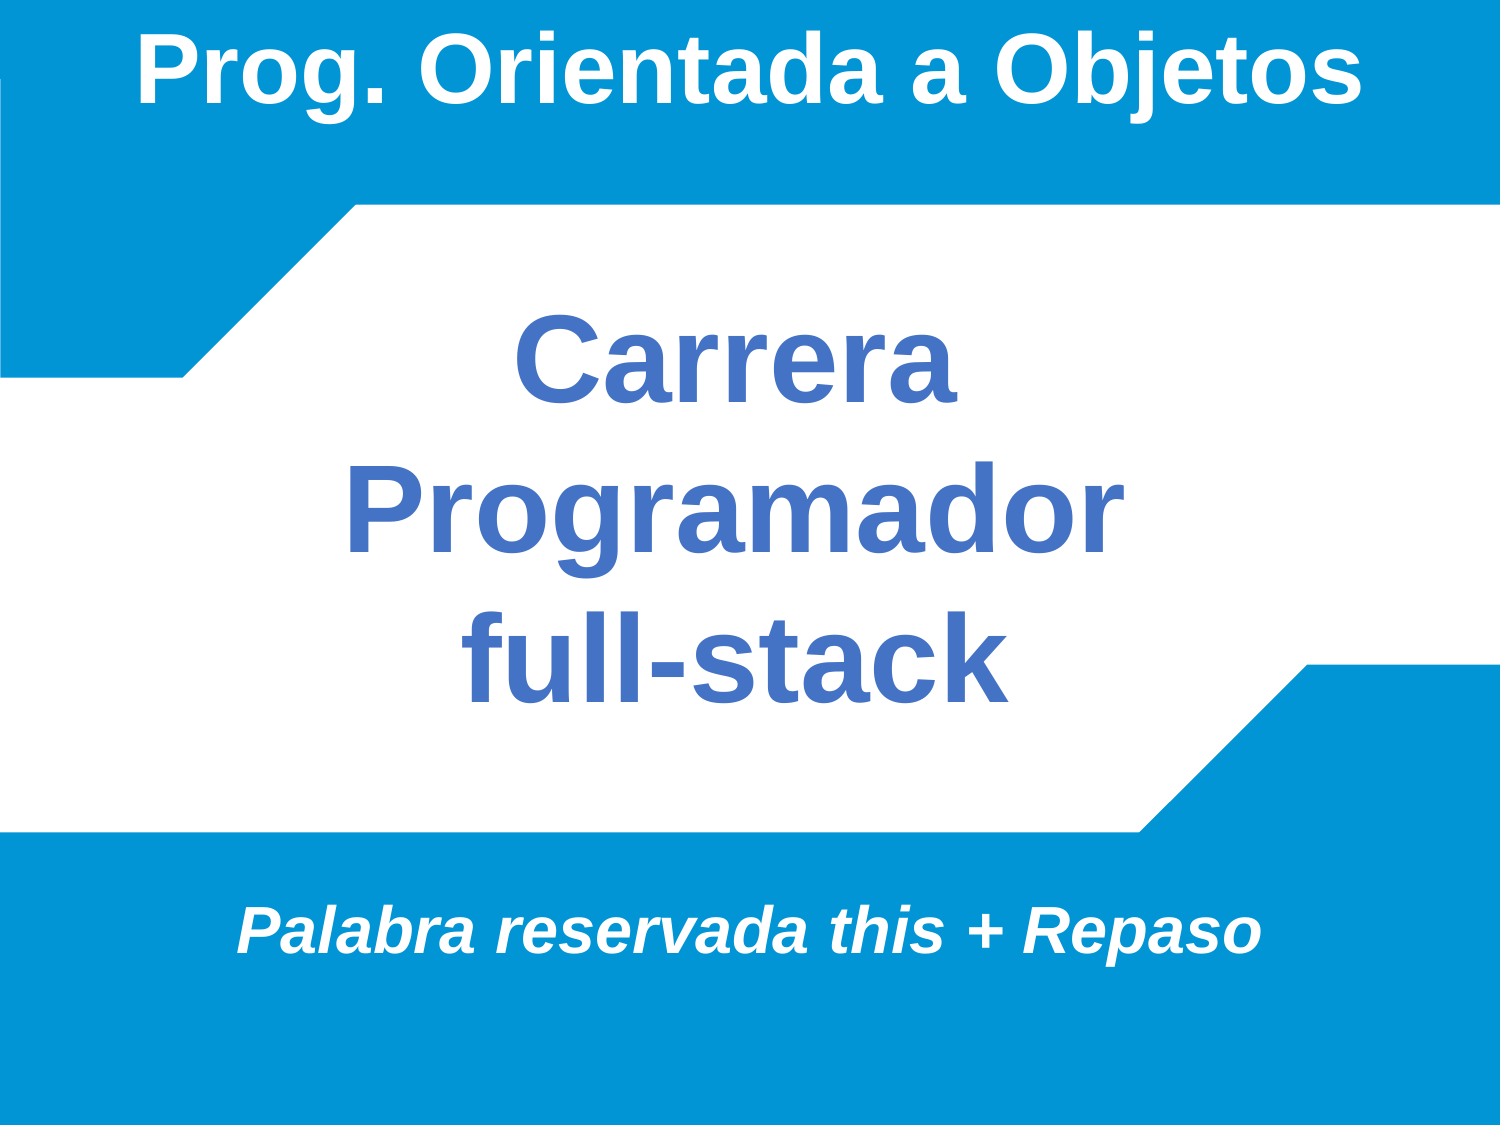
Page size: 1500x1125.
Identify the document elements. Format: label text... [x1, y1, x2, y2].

subtitle Palabra reservada this + Repaso [0, 888, 1500, 979]
title Prog. Orientada a Objetos [15, 0, 1486, 133]
